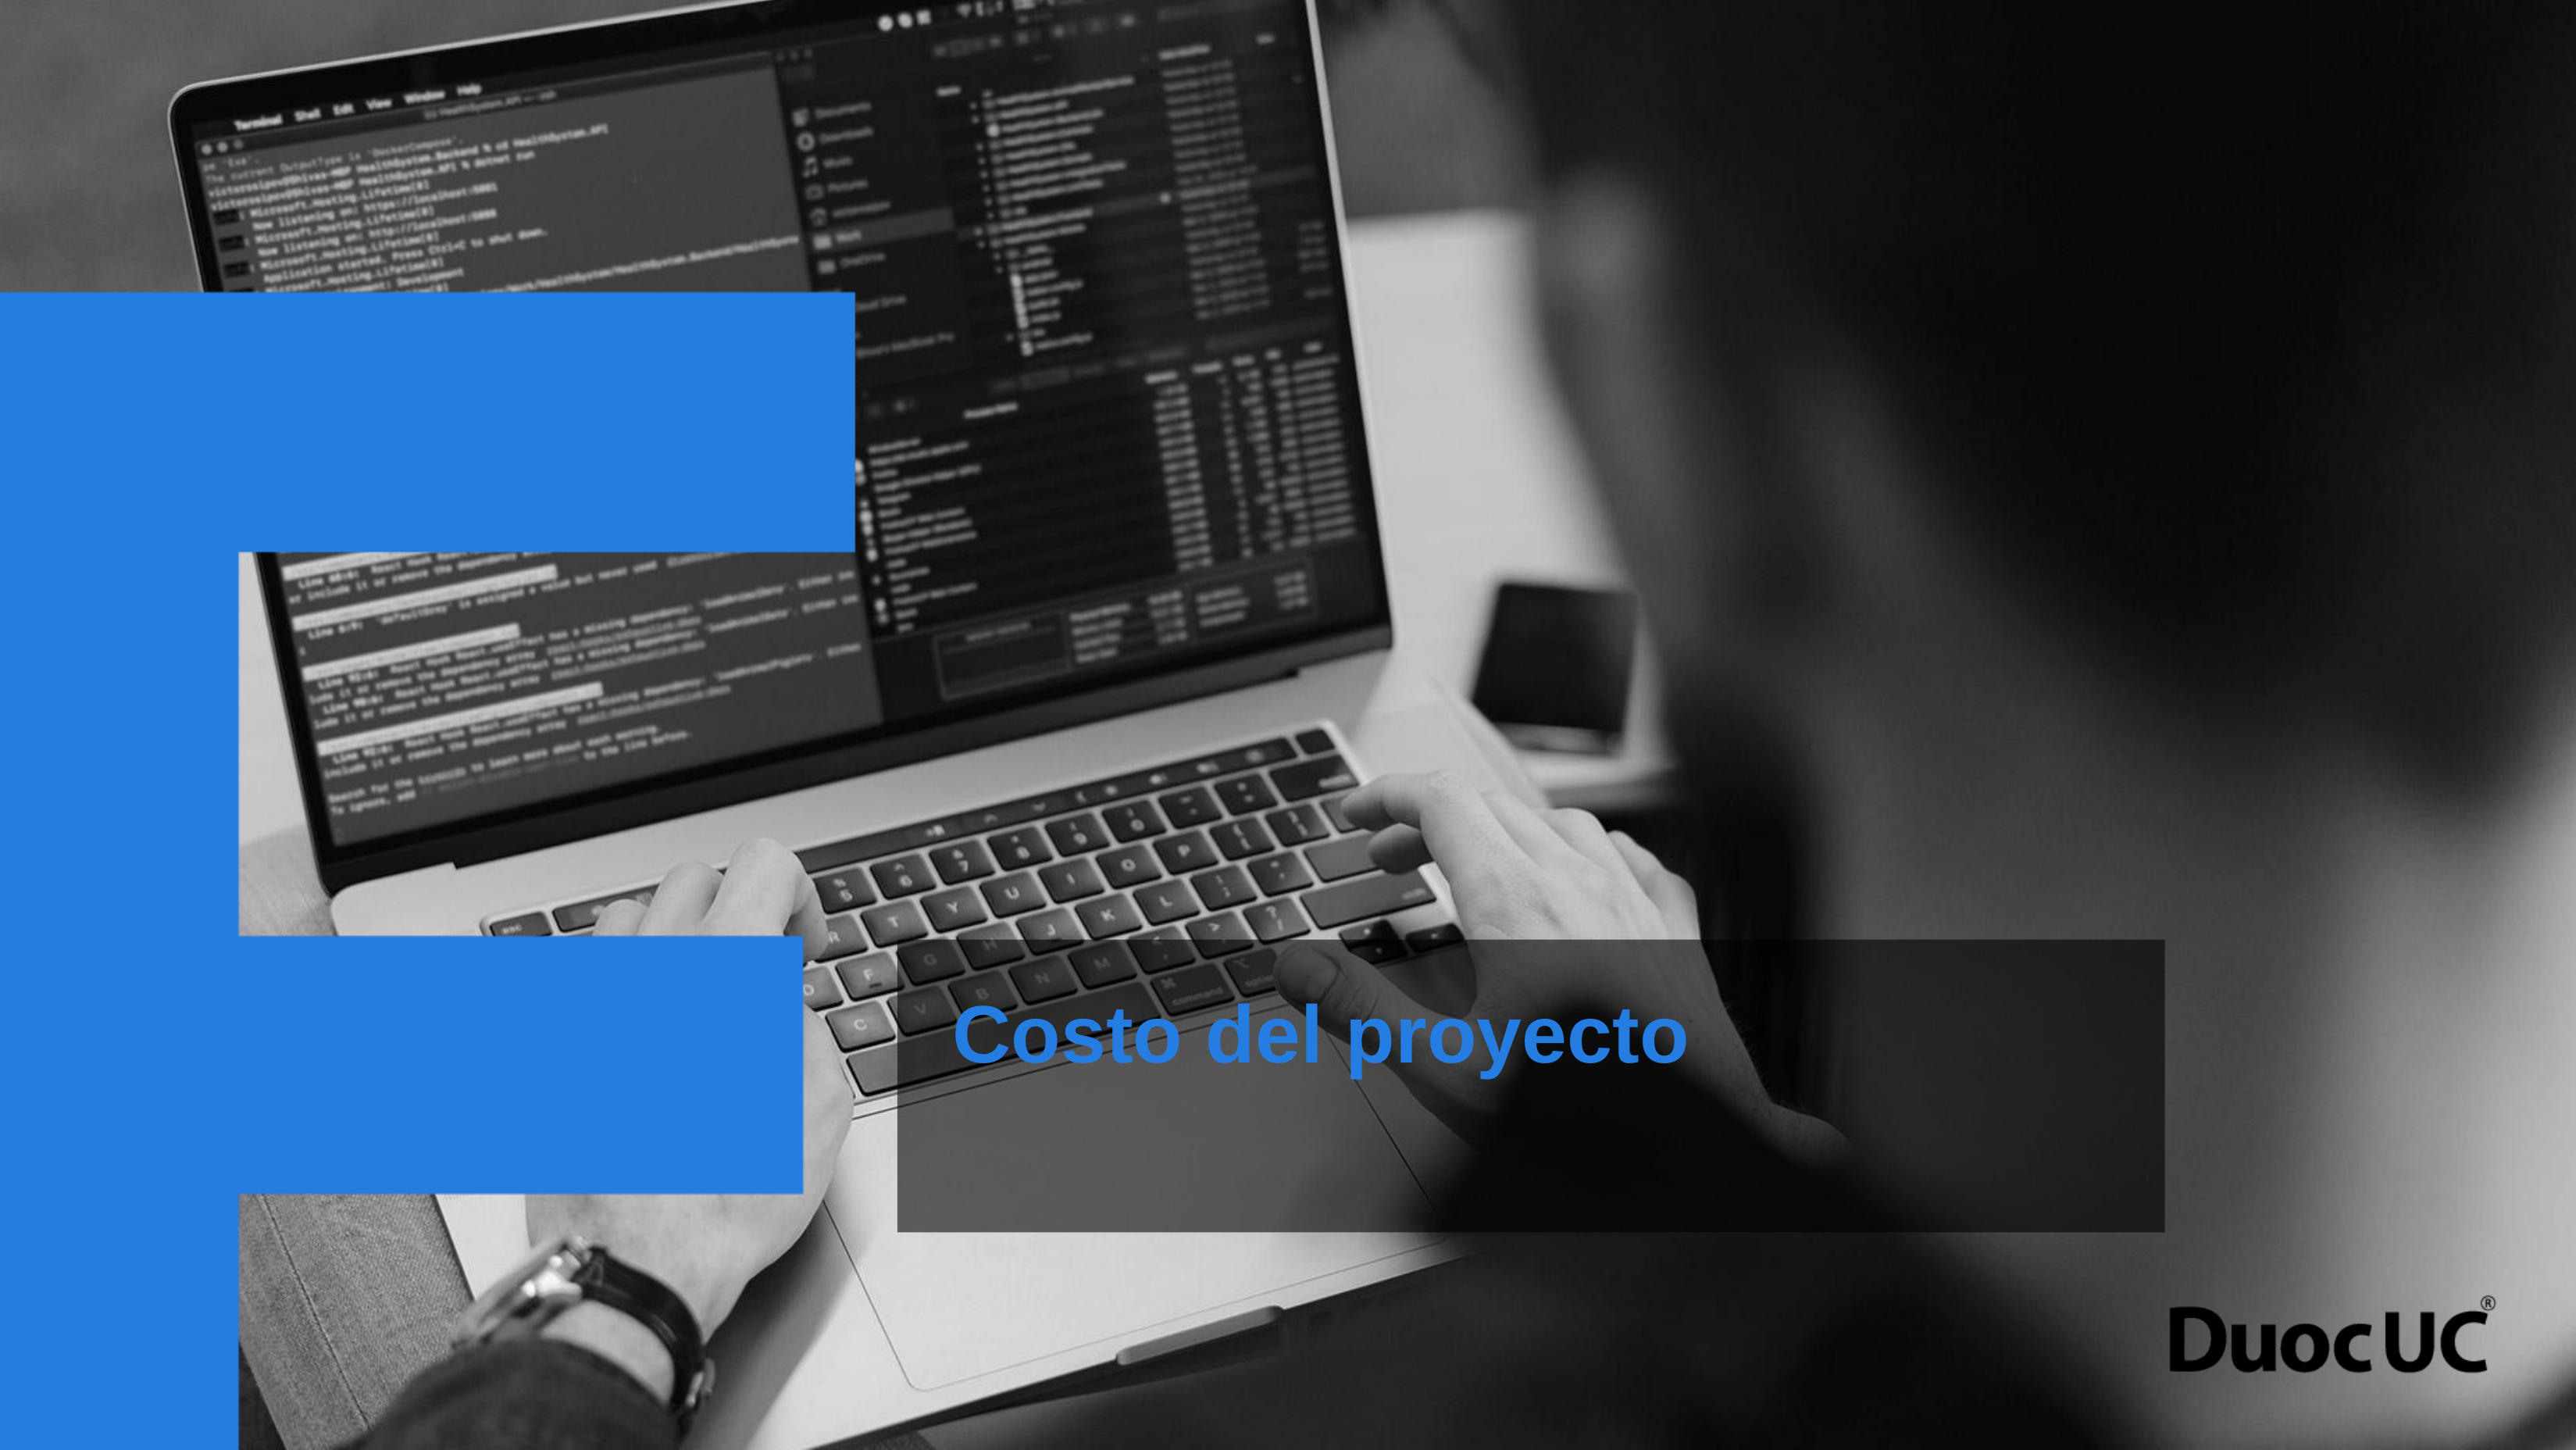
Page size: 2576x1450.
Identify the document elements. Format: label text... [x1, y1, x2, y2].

title Costo del proyecto [952, 981, 2108, 1224]
picture [0, 0, 2576, 1450]
